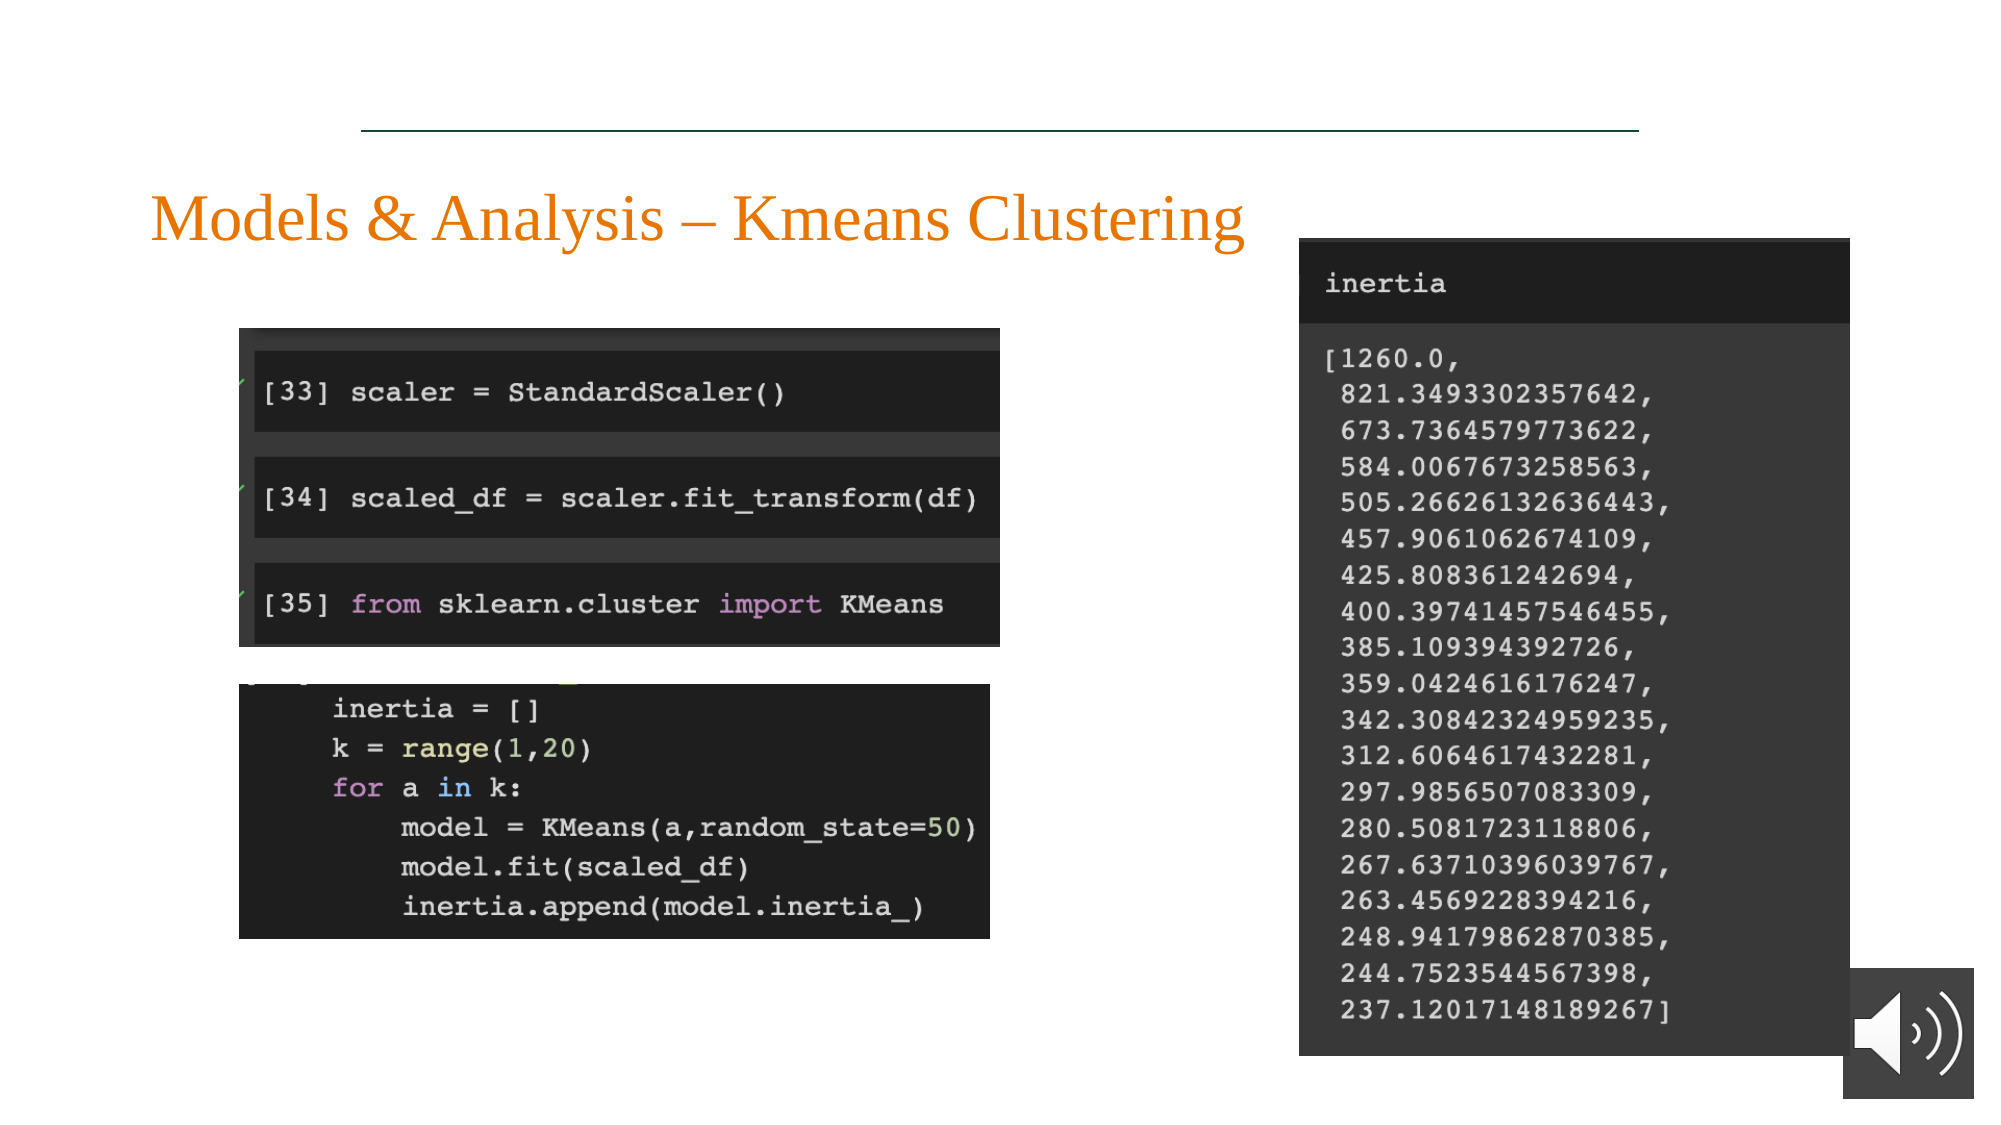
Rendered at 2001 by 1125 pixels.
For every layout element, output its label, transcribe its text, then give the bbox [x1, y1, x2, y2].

picture [1299, 238, 1976, 1101]
list Models & Analysis – Kmeans Clustering [150, 186, 1511, 261]
picture [239, 684, 990, 939]
picture [239, 327, 1001, 648]
